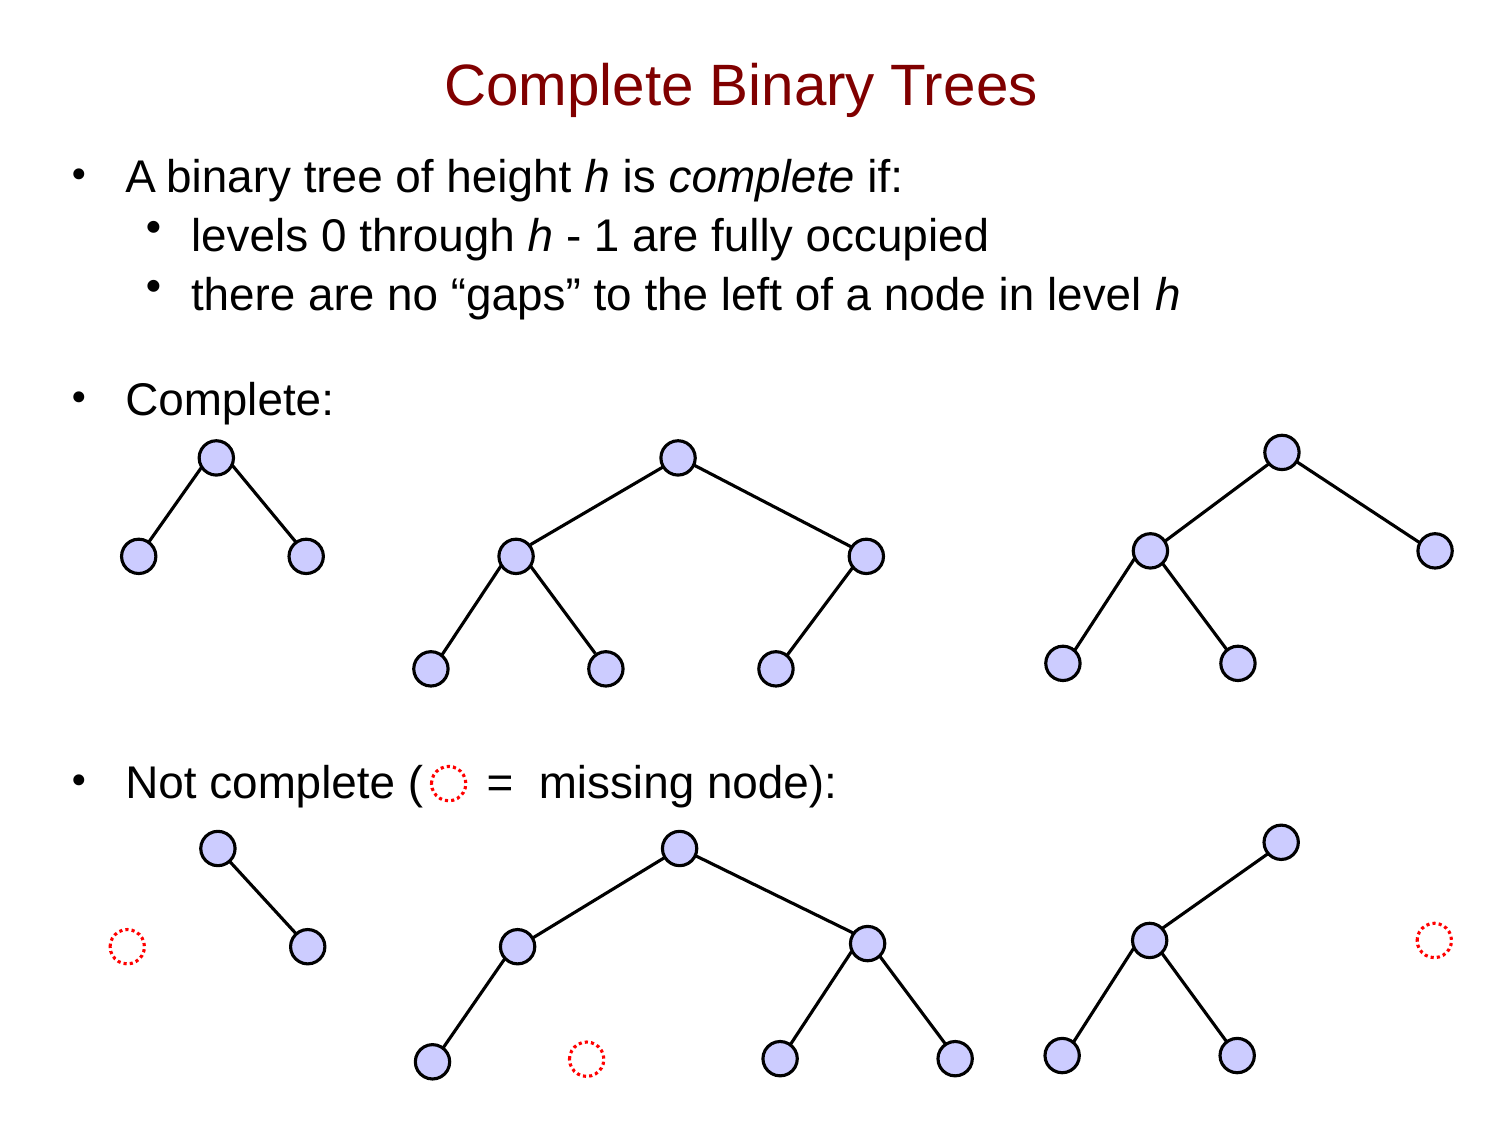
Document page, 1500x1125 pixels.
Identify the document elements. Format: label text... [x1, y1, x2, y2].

title Complete Binary Trees [96, 12, 1386, 138]
text_box [431, 766, 466, 801]
text_box [1133, 533, 1168, 569]
text_box [662, 831, 697, 866]
text_box [660, 440, 696, 476]
text_box [850, 926, 885, 961]
text_box [500, 929, 535, 964]
text_box [290, 929, 325, 964]
text_box [1417, 533, 1453, 569]
text_box [110, 929, 145, 964]
text_box [762, 1041, 798, 1076]
text_box [758, 651, 794, 687]
text_box [1264, 435, 1300, 470]
text_box [849, 539, 884, 574]
text_box [937, 1041, 973, 1076]
text_box [413, 651, 449, 687]
text_box [1132, 923, 1167, 958]
text_box [289, 539, 324, 574]
text_box [200, 831, 236, 866]
text_box [1044, 1038, 1080, 1073]
text_box [199, 440, 234, 476]
text_box [121, 539, 156, 574]
list A binary tree of height h is complete if: levels 0 through h - 1 are fully occupied there are no “gaps” to the left of a node in level h Complete: Not complete ( = missing node): [55, 138, 1431, 1060]
text_box [498, 539, 534, 574]
text_box [1220, 1038, 1255, 1073]
text_box [569, 1042, 604, 1077]
text_box [588, 651, 624, 687]
text_box [1264, 825, 1299, 860]
text_box [415, 1044, 450, 1079]
text_box [1045, 646, 1081, 681]
text_box [1417, 923, 1452, 958]
text_box [1220, 646, 1256, 681]
